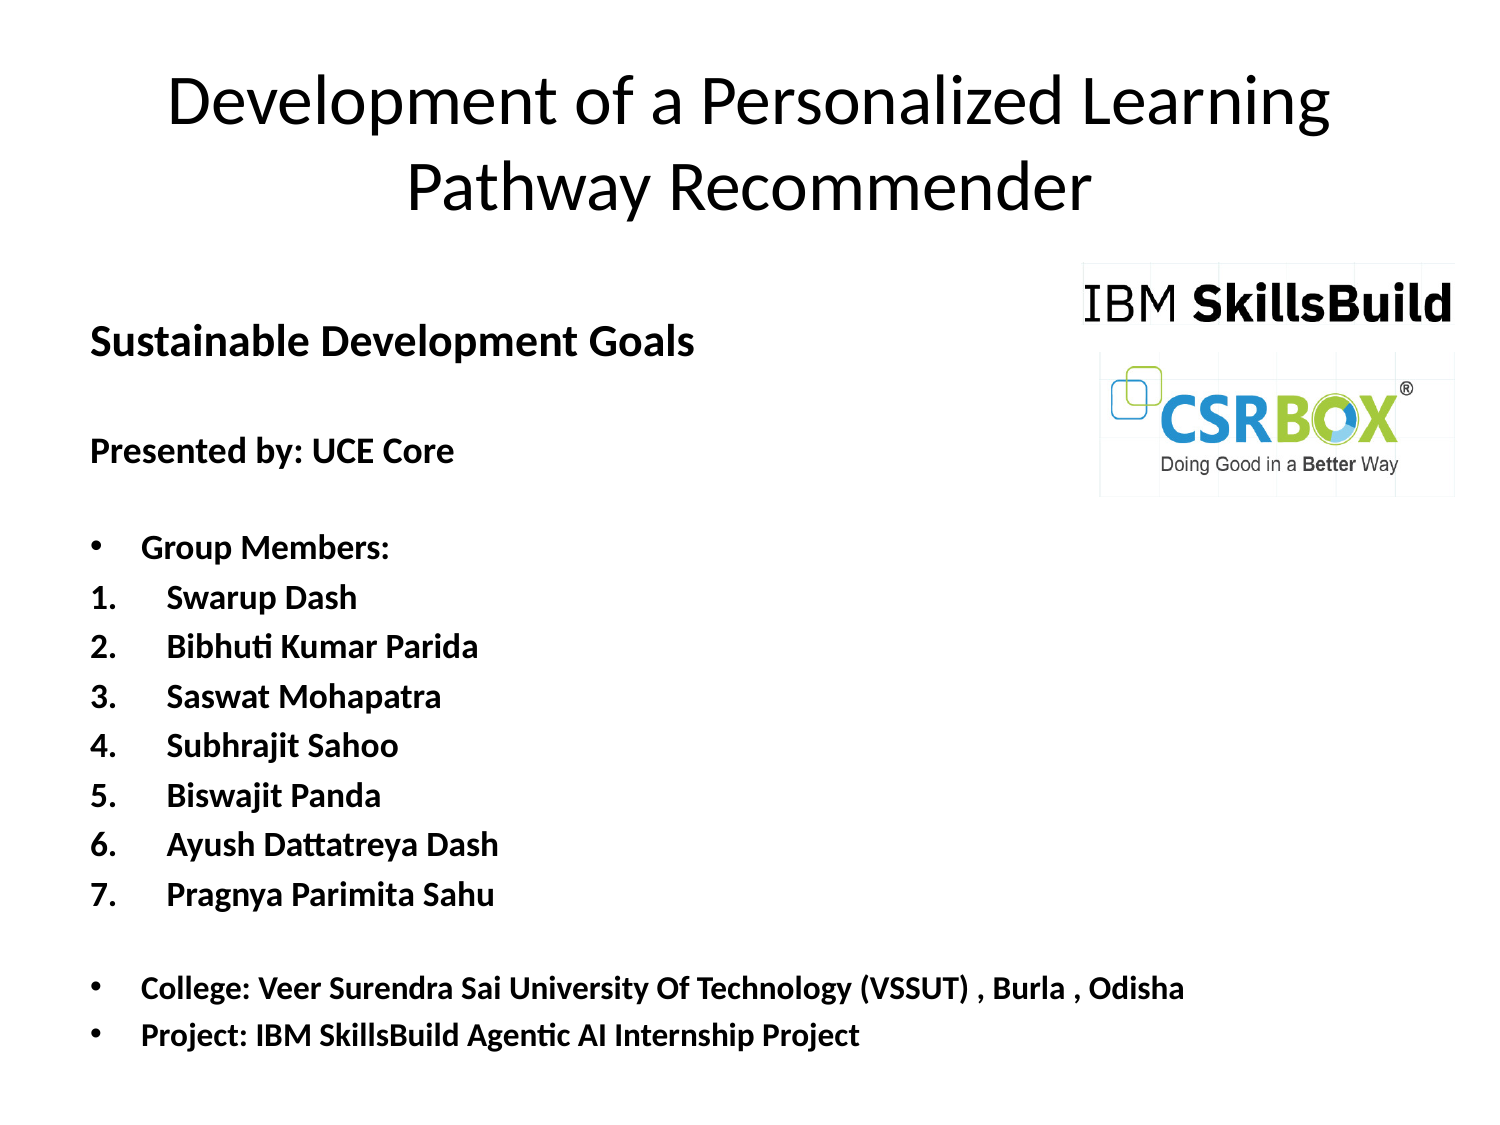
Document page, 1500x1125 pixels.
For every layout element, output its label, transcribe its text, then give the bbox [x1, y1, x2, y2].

picture [1081, 262, 1456, 325]
picture [1099, 352, 1456, 497]
list Sustainable Development Goals Presented by: UCE Core Group Members: Swarup Dash Bibhuti Kumar Parida Saswat Mohapatra Subhrajit Sahoo Biswajit Panda Ayush Dattatreya Dash Pragnya Parimita Sahu College: Veer Surendra Sai University Of Technology (VSSUT) , Burla , Odisha Project: IBM SkillsBuild Agentic AI Internship Project [75, 303, 1425, 1068]
title Development of a Personalized Learning Pathway Recommender [75, 45, 1425, 233]
